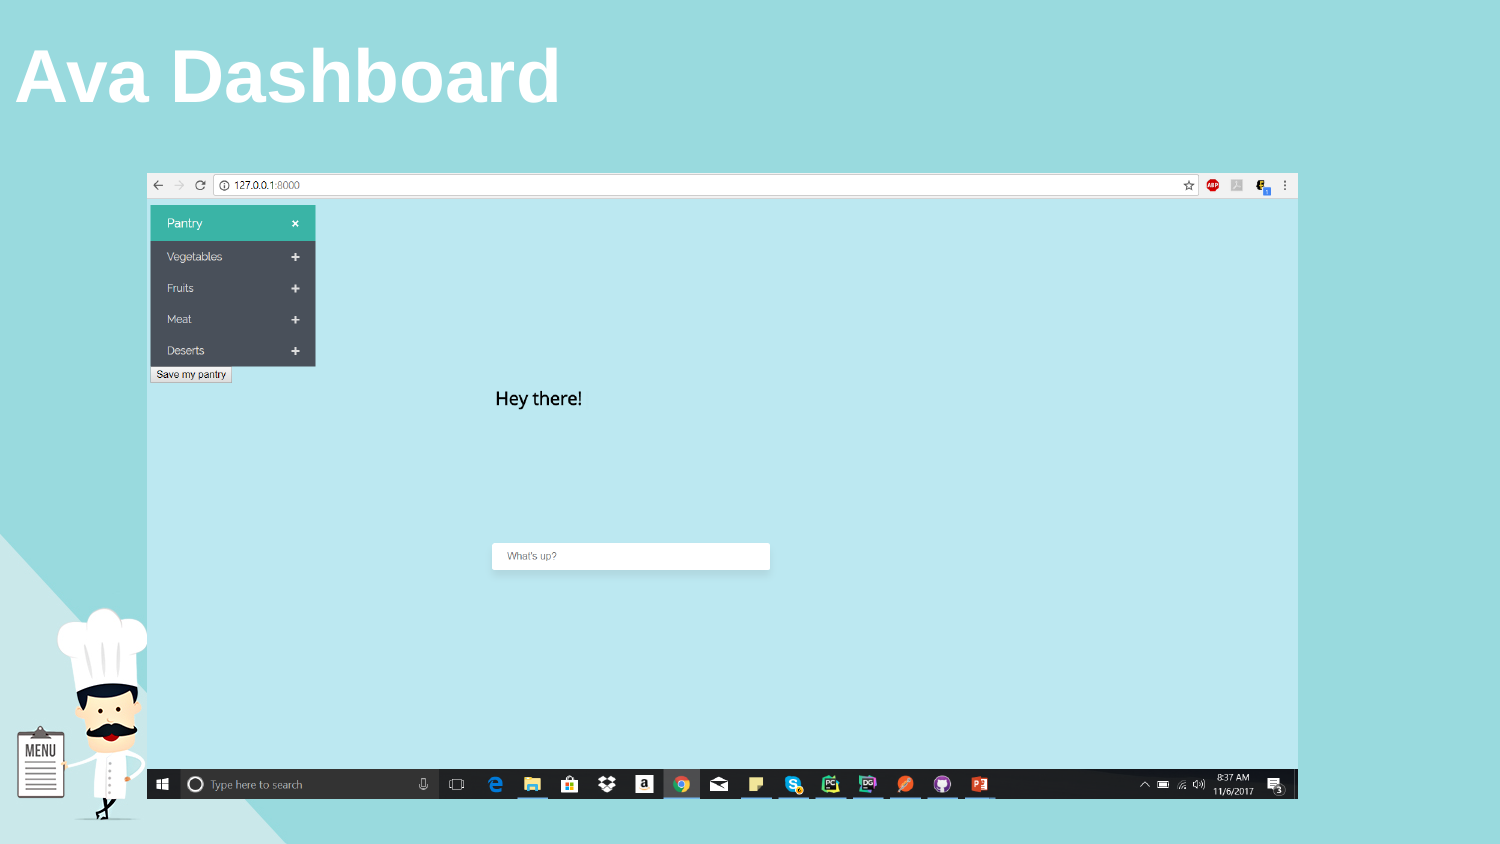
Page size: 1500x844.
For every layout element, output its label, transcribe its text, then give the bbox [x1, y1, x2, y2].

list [147, 173, 1298, 800]
title Ava Dashboard [0, 0, 1500, 146]
picture [0, 146, 1500, 844]
